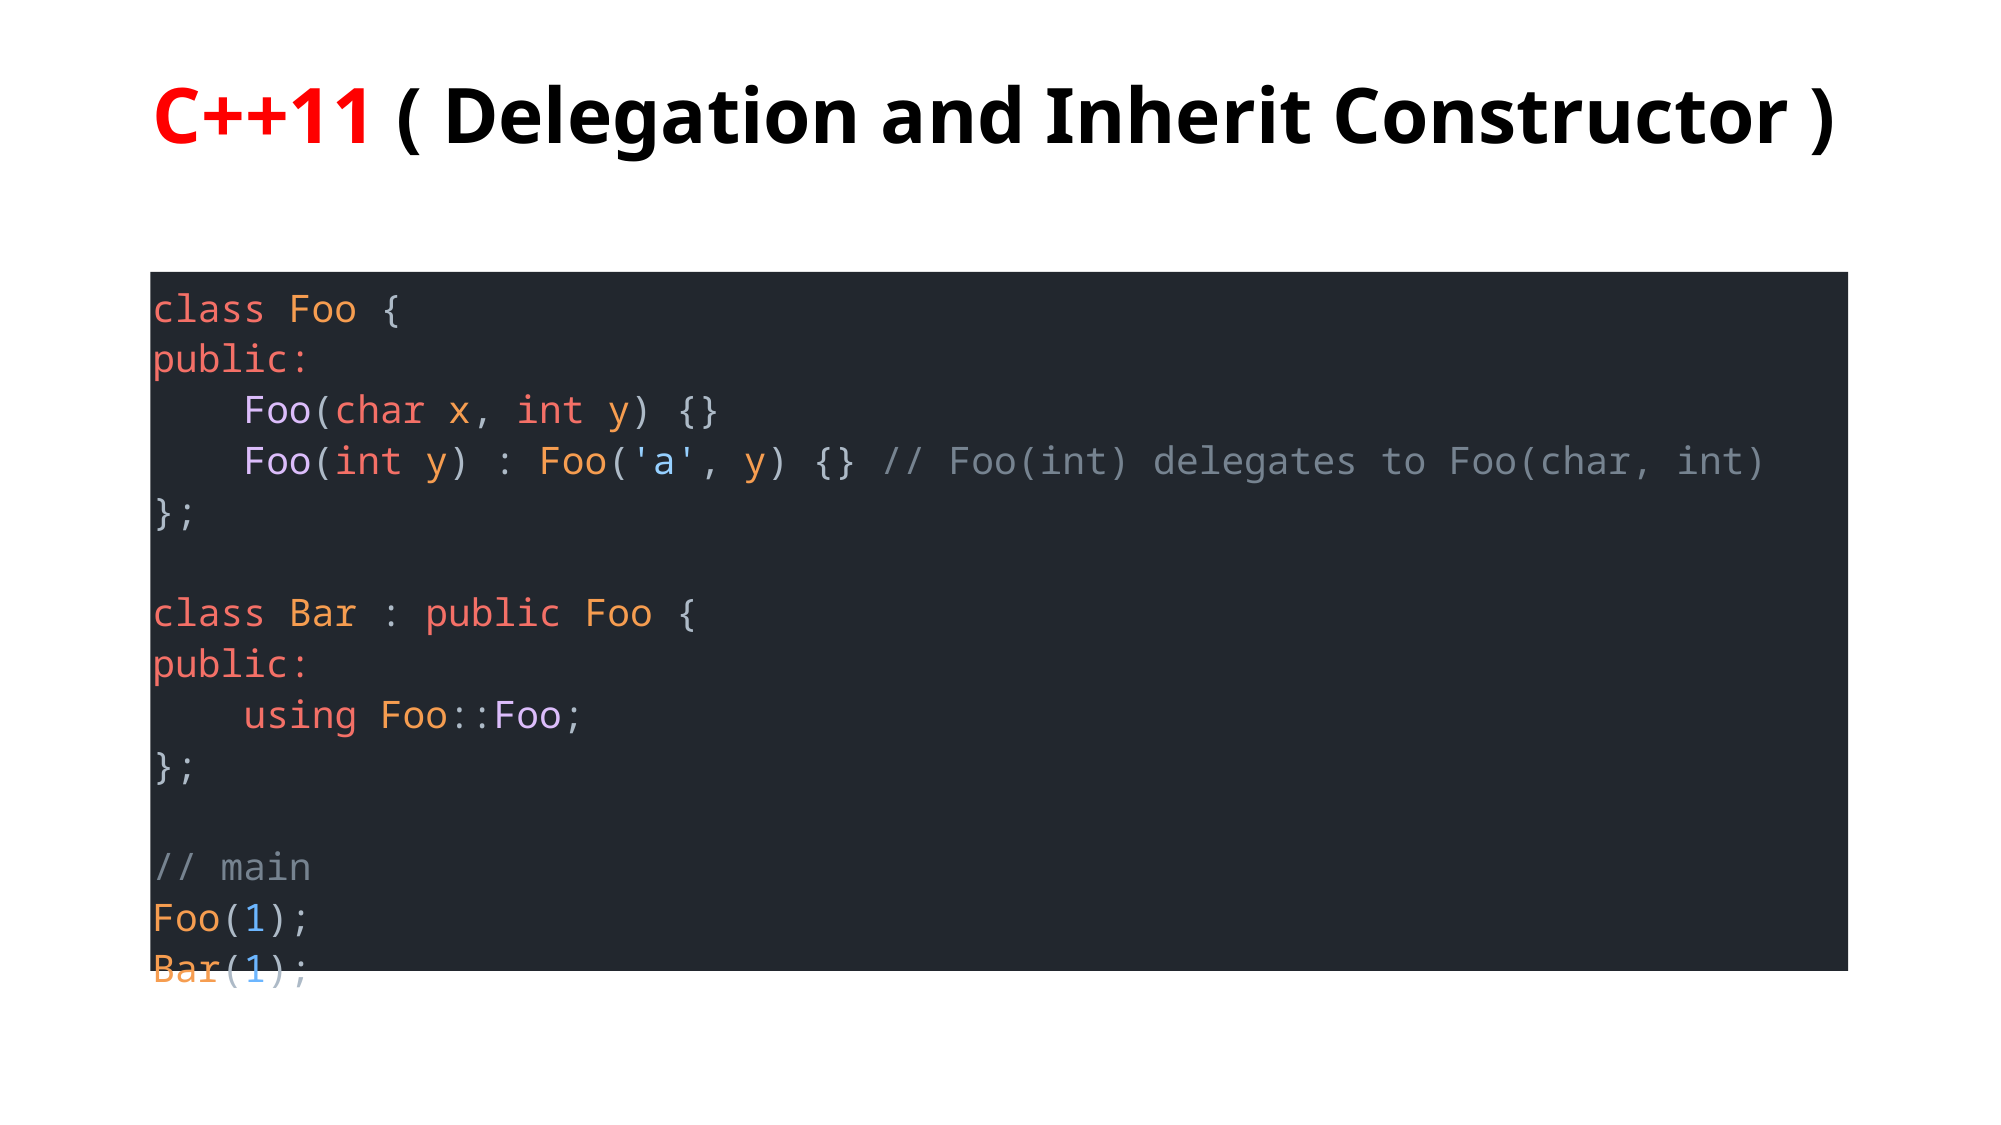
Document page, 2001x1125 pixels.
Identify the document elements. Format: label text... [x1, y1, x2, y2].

title C++11 ( Delegation and Inherit Constructor ) [137, 59, 1863, 178]
list class Foo { public: Foo(char x, int y) {} Foo(int y) : Foo('a', y) {} // Foo(int) delegates to Foo(char, int) }; class Bar : public Foo { public: using Foo::Foo; }; // main Foo(1); Bar(1); [137, 206, 1863, 1004]
